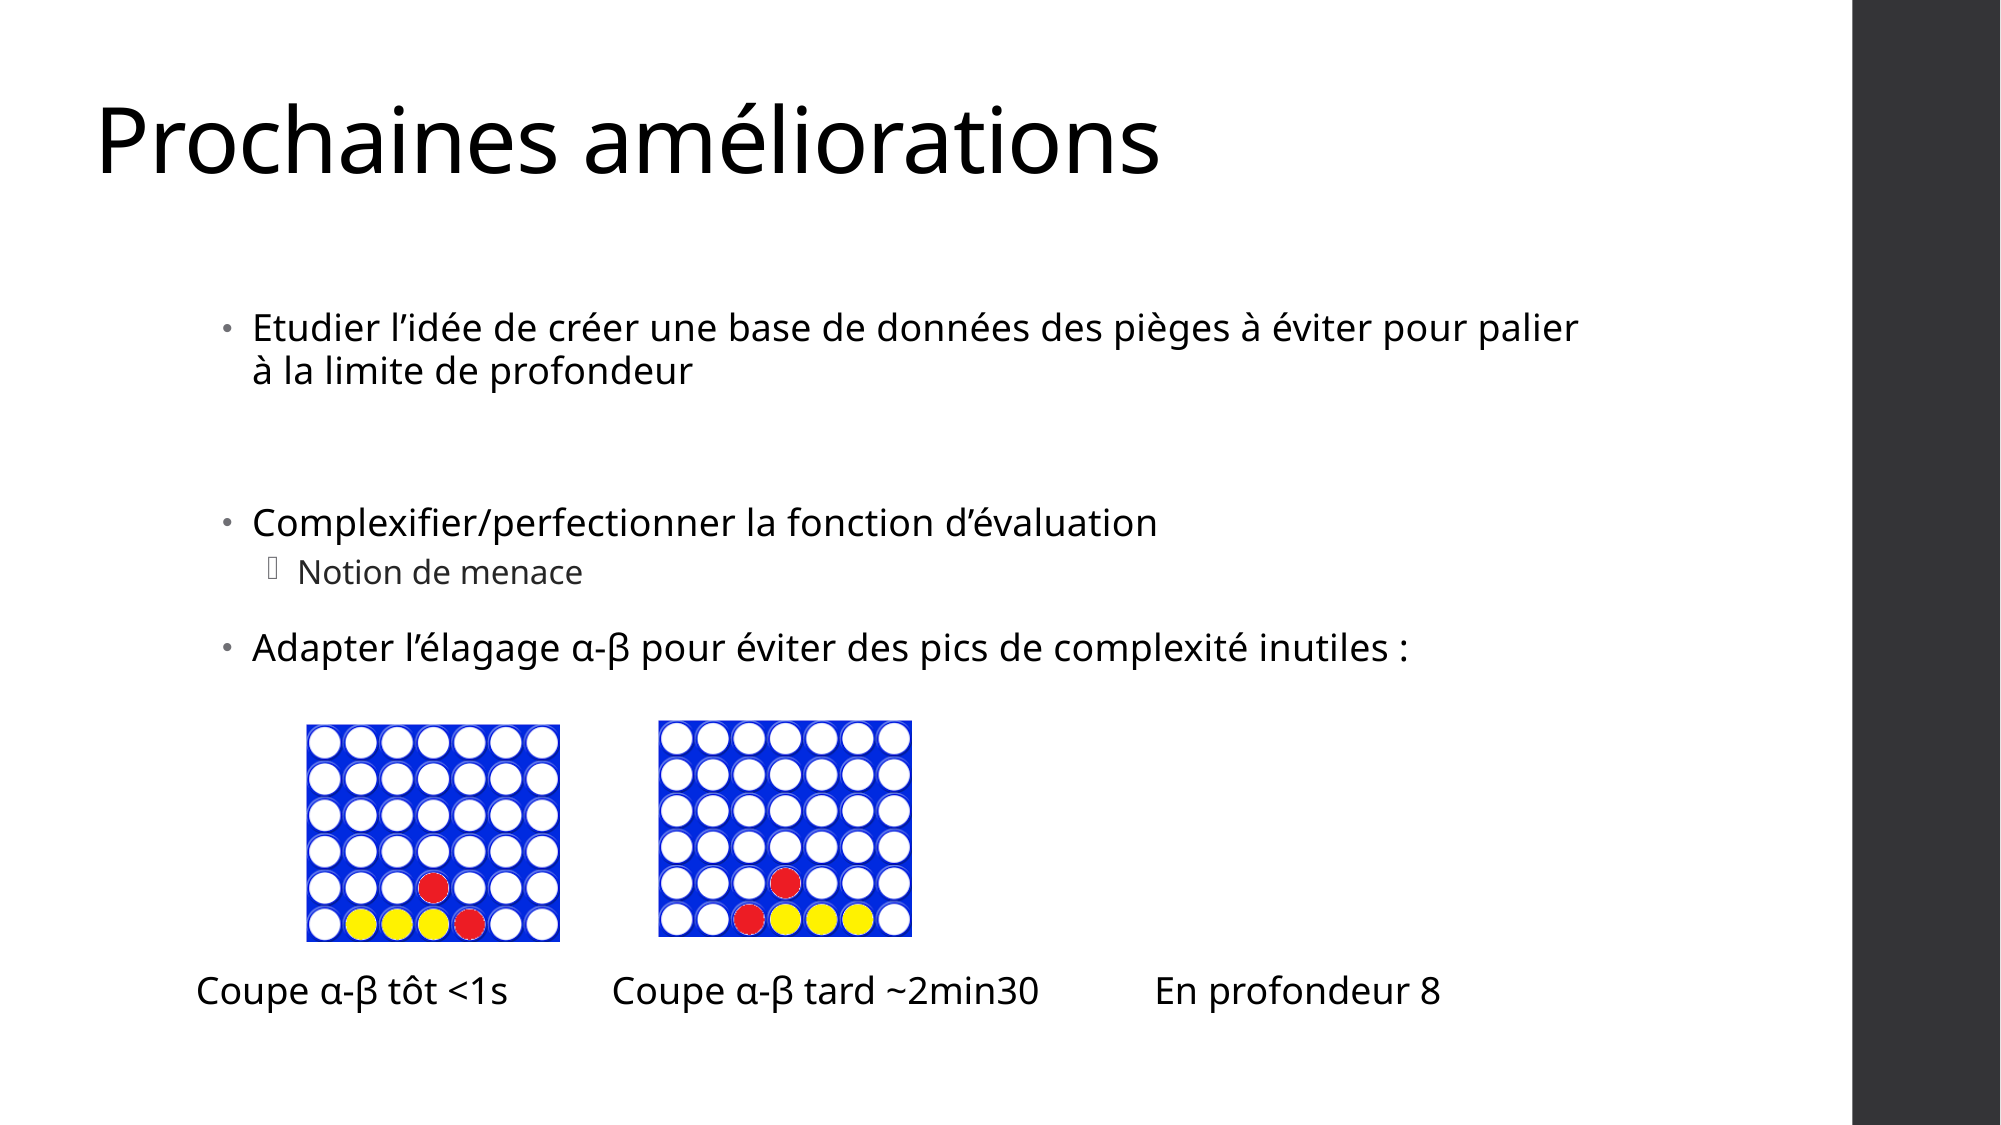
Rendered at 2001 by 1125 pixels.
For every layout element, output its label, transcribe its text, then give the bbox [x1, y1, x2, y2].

title Prochaines améliorations [79, 65, 1670, 201]
list Etudier l’idée de créer une base de données des pièges à éviter pour palier à la limite de profondeur Complexifier/perfectionner la fonction d’évaluation Notion de menace Adapter l’élagage α-β pour éviter des pics de complexité inutiles : [206, 299, 1617, 1078]
picture [306, 724, 560, 942]
text_box Coupe α-β tard ~2min30 [596, 959, 1078, 1020]
text_box Coupe α-β tôt <1s [181, 959, 536, 1020]
text_box En profondeur 8 [1139, 959, 1740, 1020]
picture [658, 720, 913, 938]
